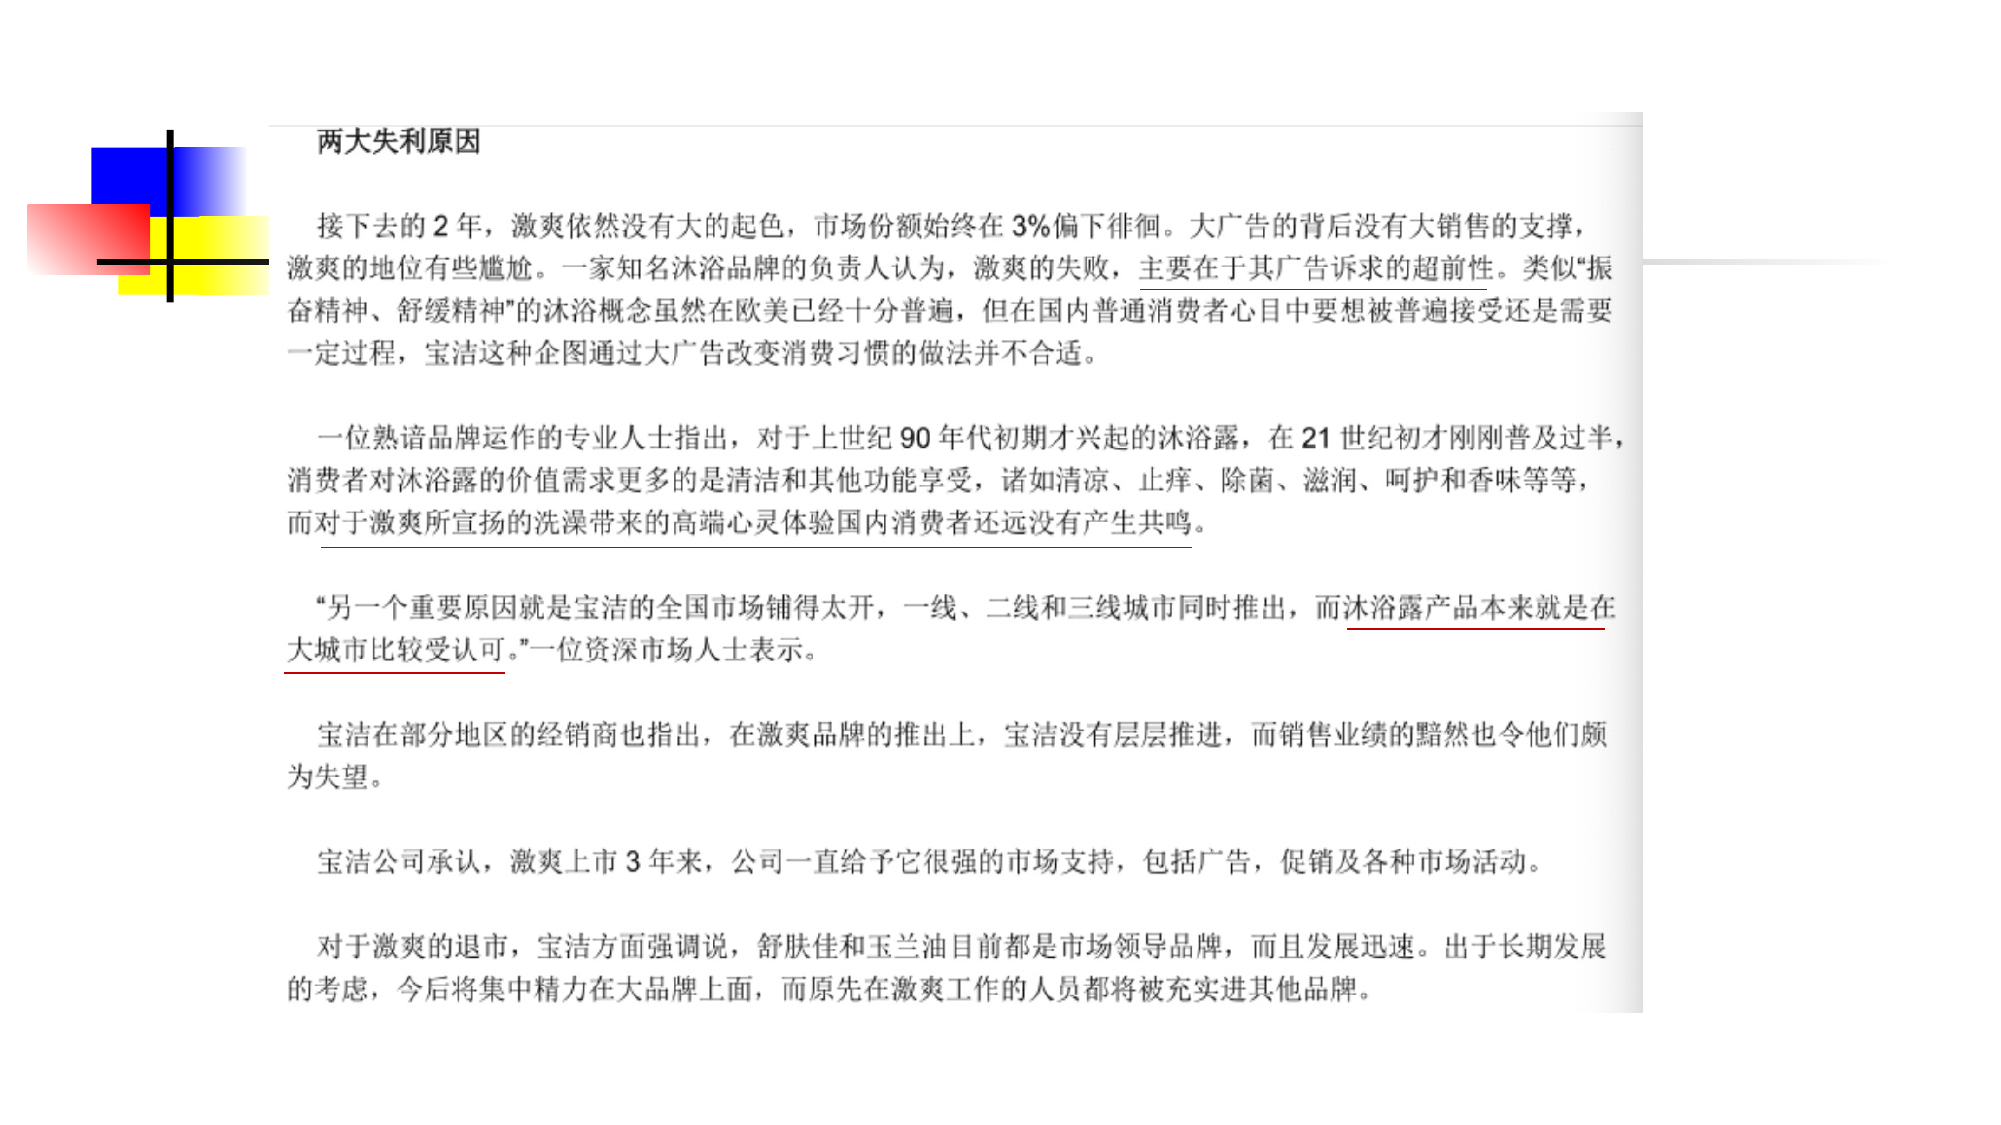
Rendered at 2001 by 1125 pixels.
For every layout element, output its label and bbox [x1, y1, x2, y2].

picture [268, 111, 1643, 1014]
